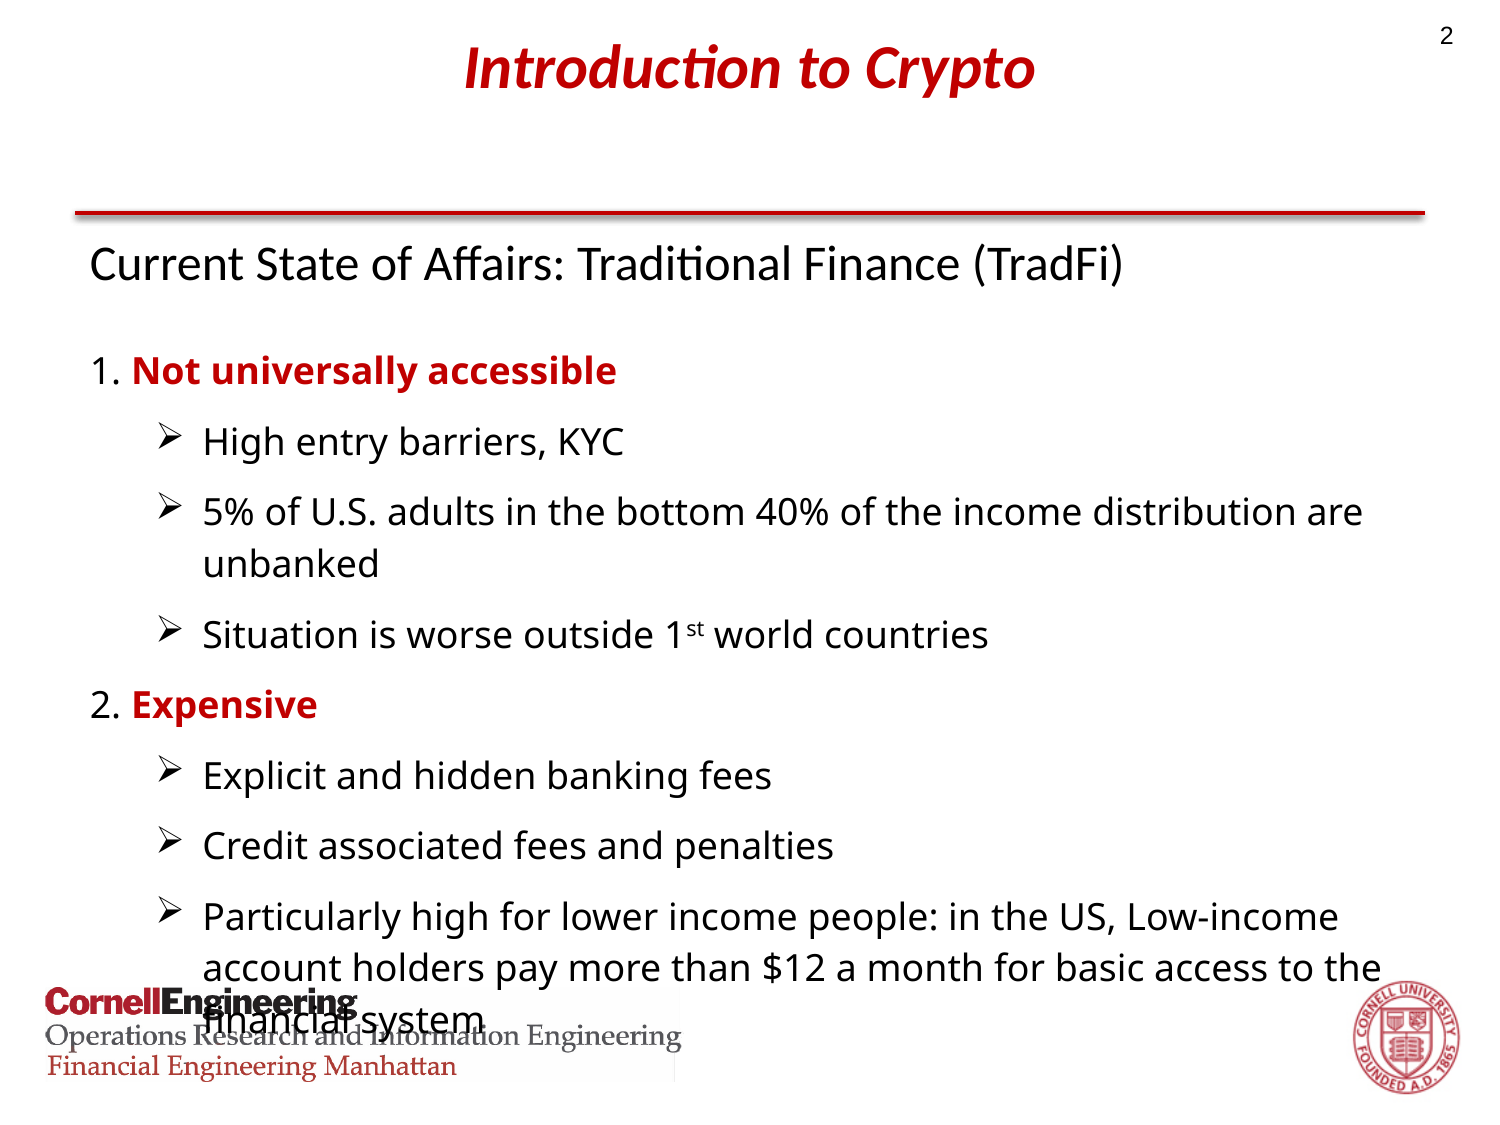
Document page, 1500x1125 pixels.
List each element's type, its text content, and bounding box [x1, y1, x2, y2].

picture [45, 987, 828, 1082]
title Introduction to Crypto [75, 18, 1425, 207]
picture [1320, 944, 1493, 1125]
text_box Current State of Affairs: Traditional Finance (TradFi) 1. Not universally accessible High entry barriers, KYC 5% of U.S. adults in the bottom 40% of the income distribution are unbanked Situation is worse outside 1st world countries 2. Expensive Explicit and hidden banking fees Credit associated fees and penalties Particularly high for lower income people: in the US, Low-income account holders pay more than $12 a month for basic access to the financial system [74, 223, 1425, 955]
text_box 2 [1425, 12, 1486, 52]
